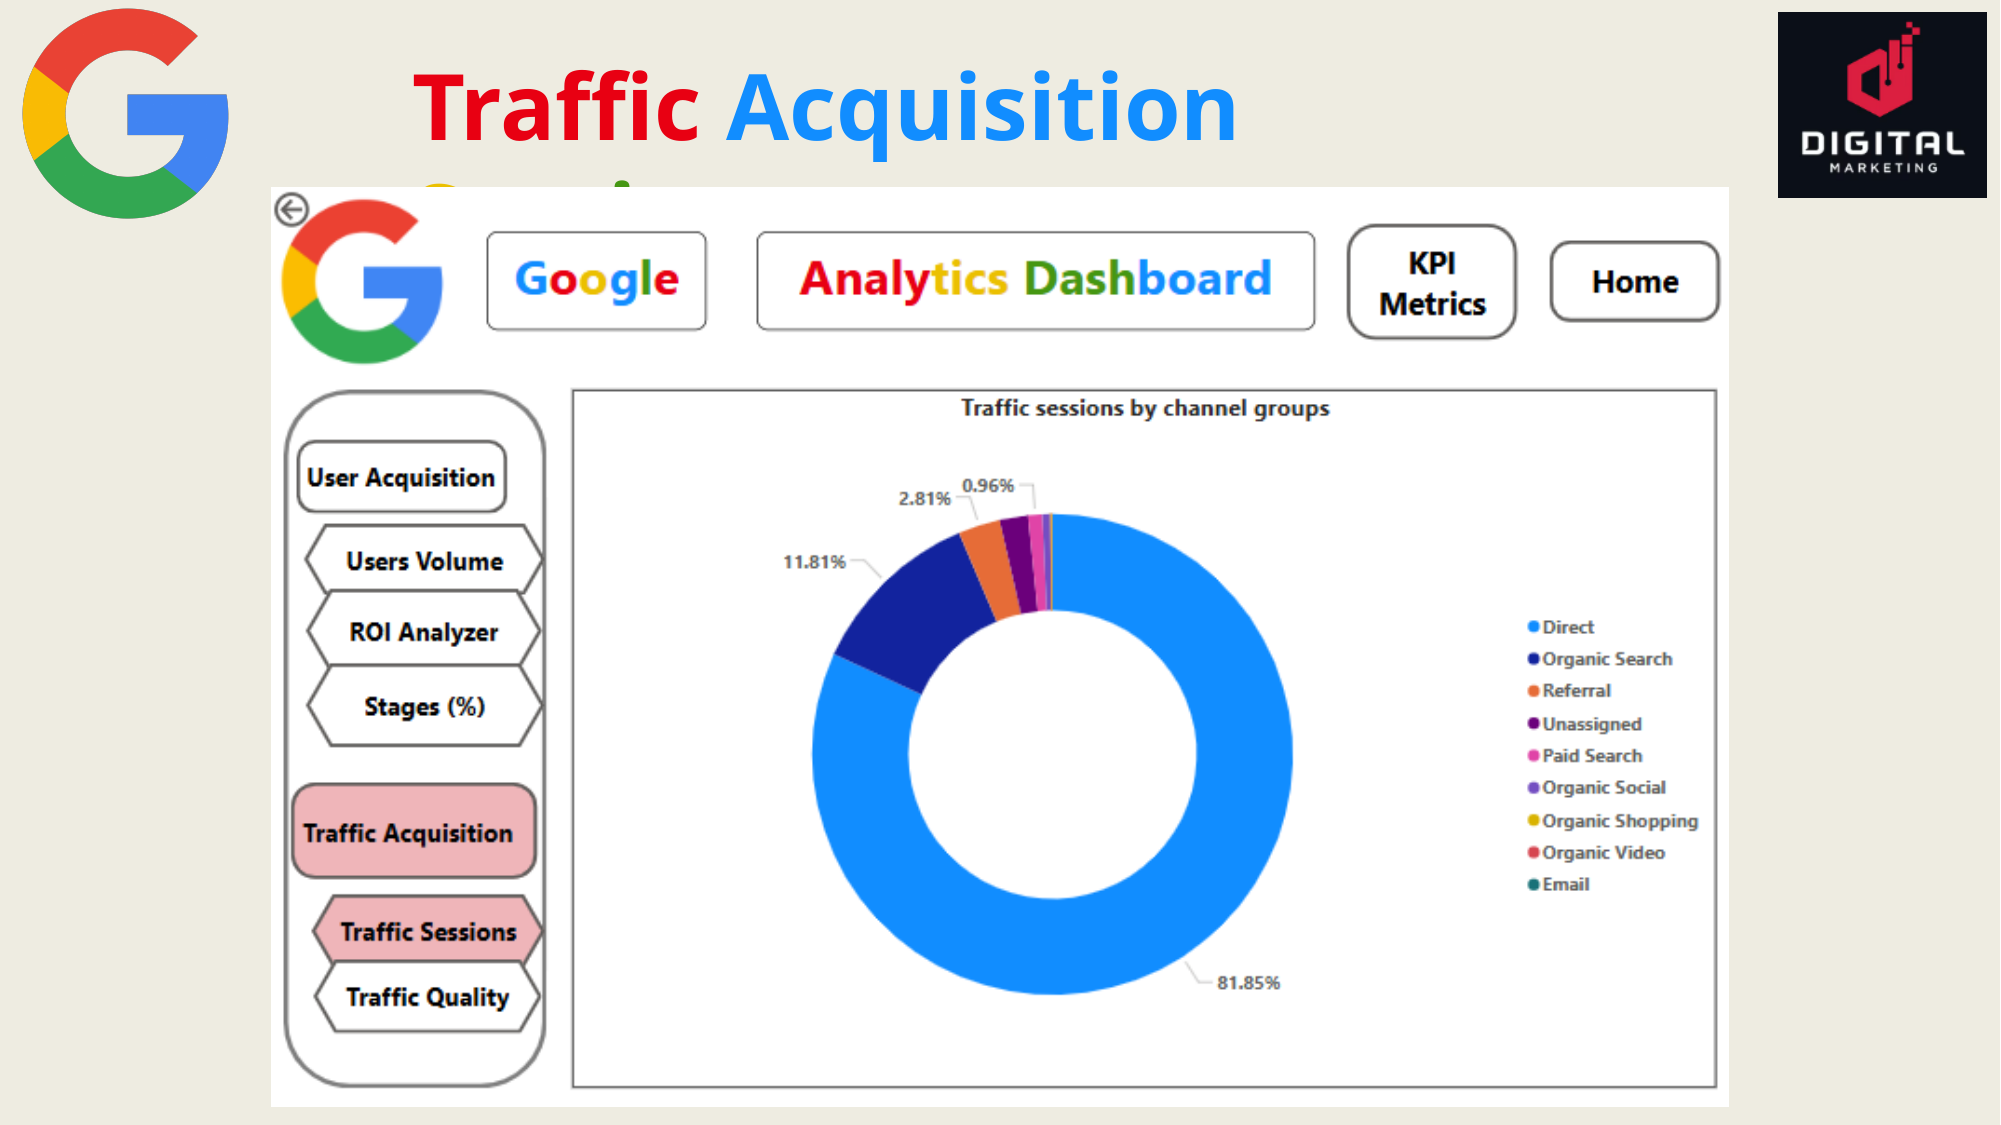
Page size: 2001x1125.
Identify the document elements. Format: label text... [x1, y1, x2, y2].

picture [13, 0, 242, 229]
picture [1777, 11, 1987, 198]
picture [270, 187, 1729, 1108]
text_box Traffic Acquisition Sessions [397, 41, 1603, 186]
